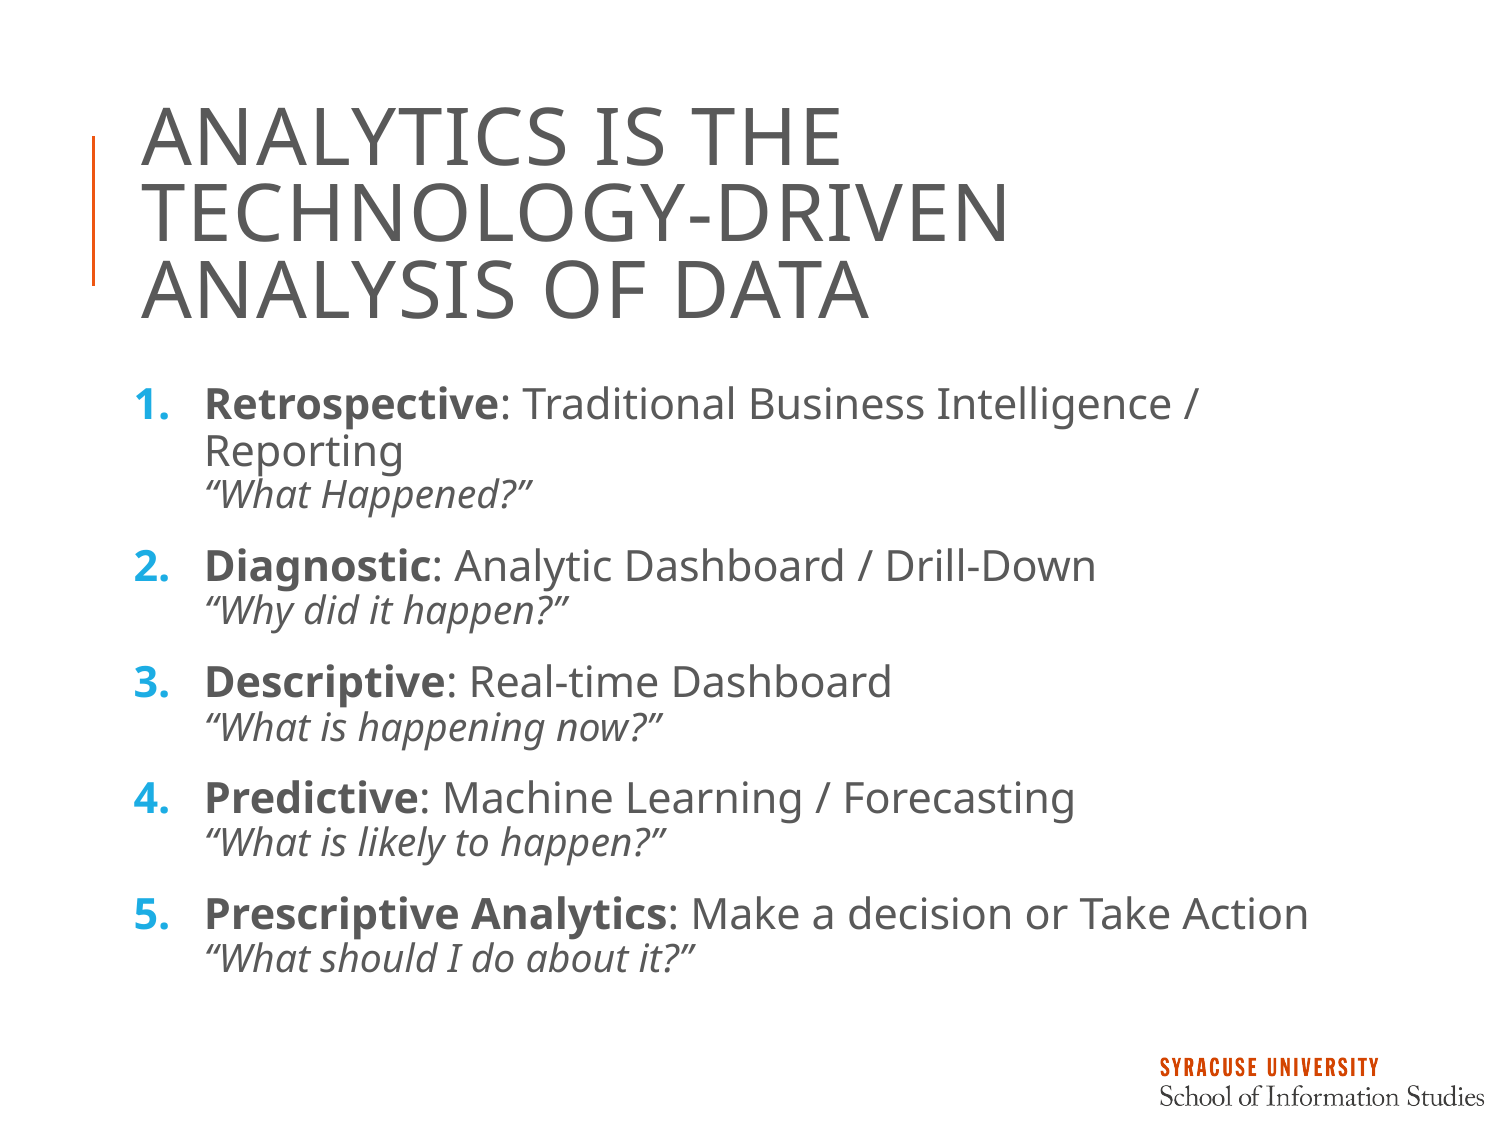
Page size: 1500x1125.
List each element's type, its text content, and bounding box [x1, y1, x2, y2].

title Analytics is the Technology-Driven Analysis of Data [126, 96, 1322, 342]
picture [1141, 1038, 1500, 1125]
list Retrospective: Traditional Business Intelligence / Reporting “What Happened?” Diagnostic: Analytic Dashboard / Drill-Down “Why did it happen?” Descriptive: Real-time Dashboard “What is happening now?” Predictive: Machine Learning / Forecasting “What is likely to happen?” Prescriptive Analytics: Make a decision or Take Action “What should I do about it?” [126, 375, 1322, 1035]
